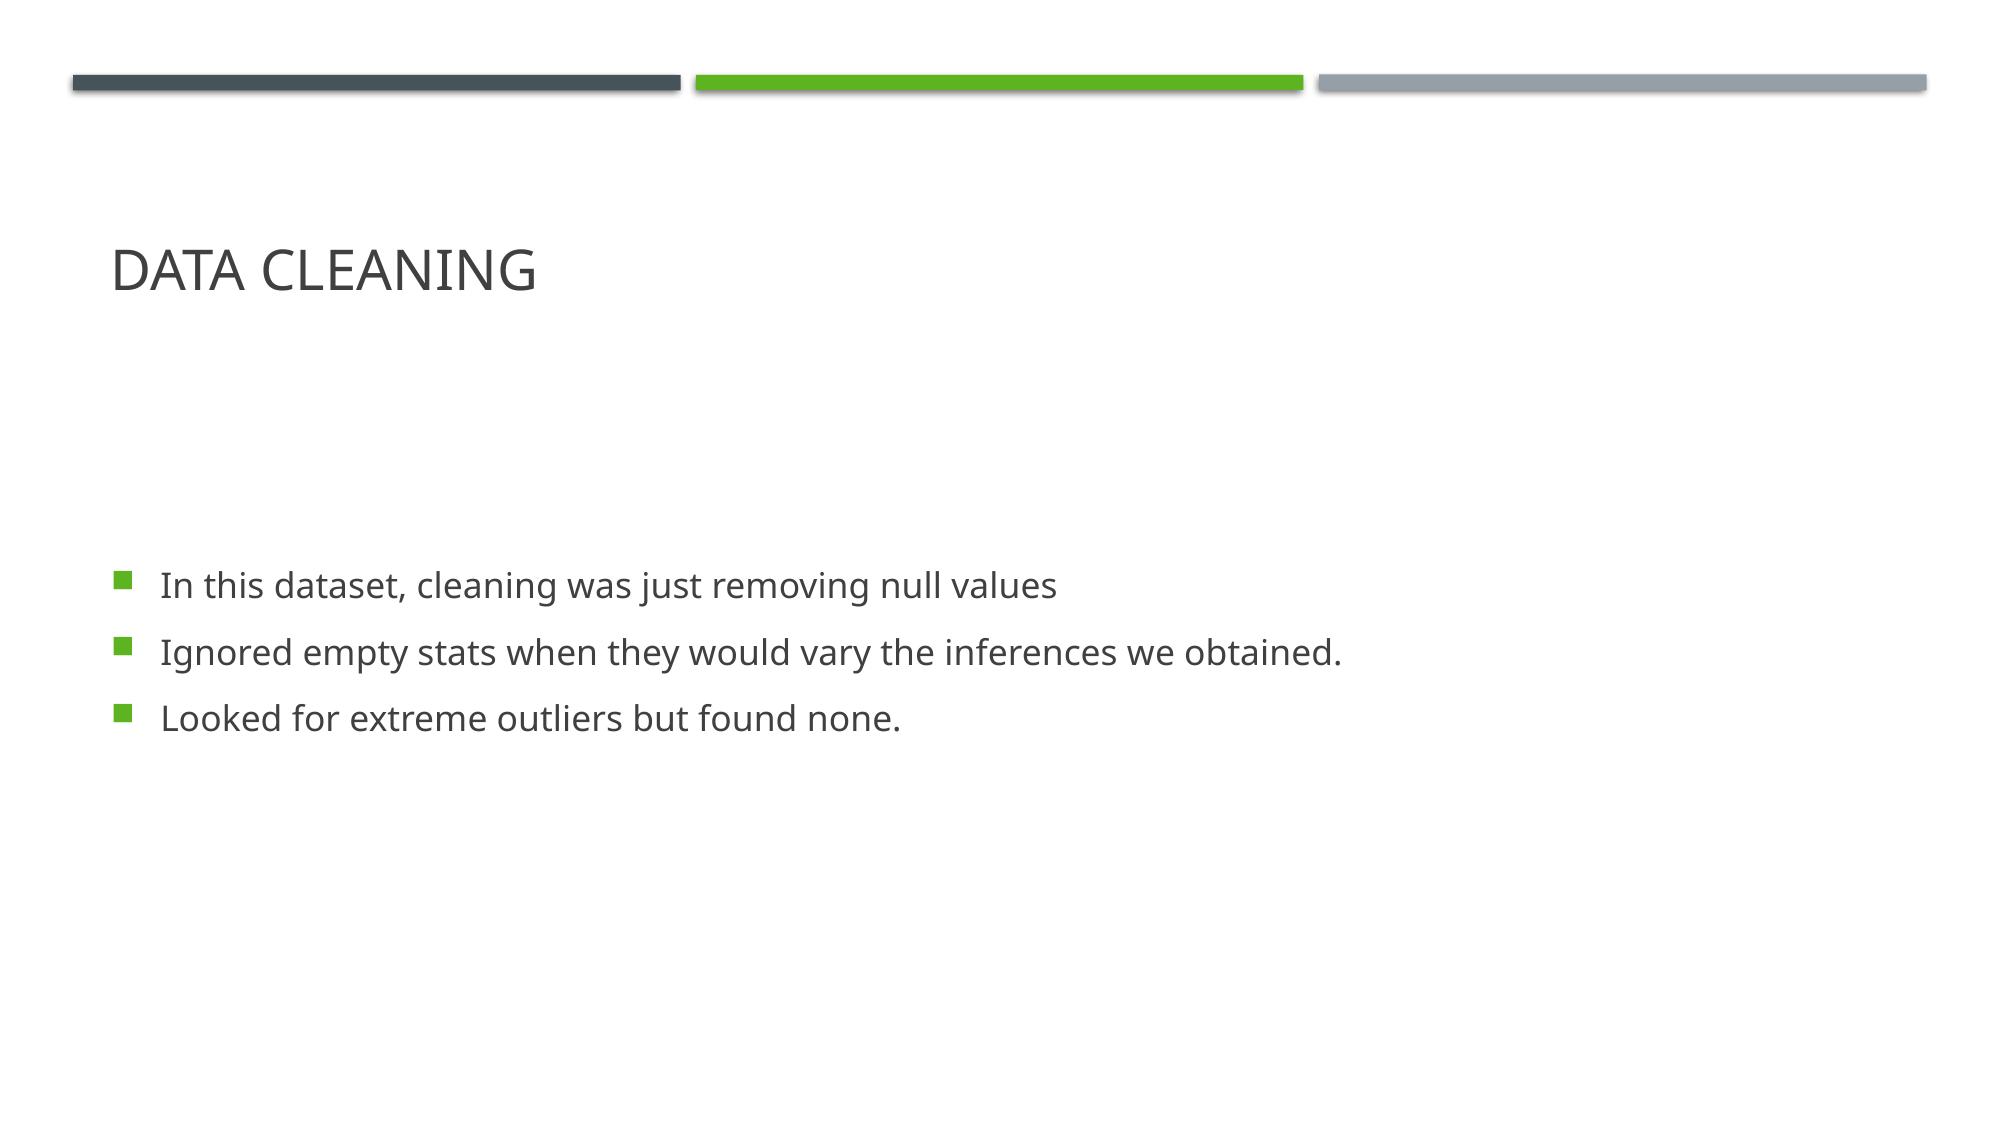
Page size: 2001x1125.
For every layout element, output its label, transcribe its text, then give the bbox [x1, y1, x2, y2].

list In this dataset, cleaning was just removing null values Ignored empty stats when they would vary the inferences we obtained. Looked for extreme outliers but found none. [95, 383, 1905, 981]
title Data cleaning [95, 115, 1905, 311]
